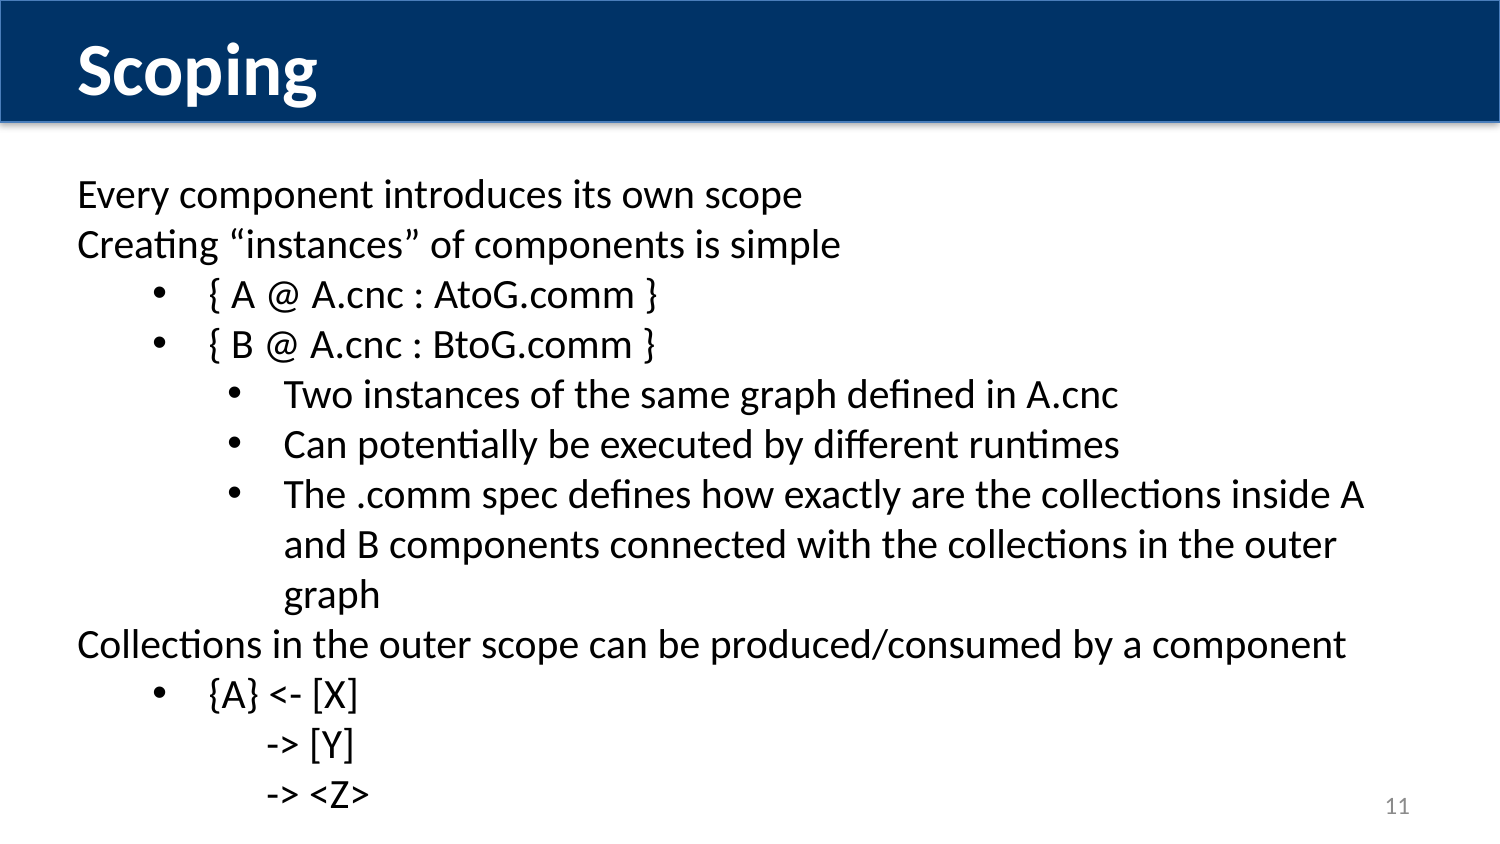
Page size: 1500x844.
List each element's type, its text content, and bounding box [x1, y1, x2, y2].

text_box Every component introduces its own scope Creating “instances” of components is simple { A @ A.cnc : AtoG.comm } { B @ A.cnc : BtoG.comm } Two instances of the same graph defined in A.cnc Can potentially be executed by different runtimes The .comm spec defines how exactly are the collections inside A and B components connected with the collections in the outer graph Collections in the outer scope can be produced/consumed by a component {A} <- [X] -> [Y] -> <Z> [62, 159, 1438, 760]
text_box [0, 0, 1500, 123]
text_box Scoping [62, 13, 1438, 119]
slide_number 10 [1074, 782, 1425, 827]
